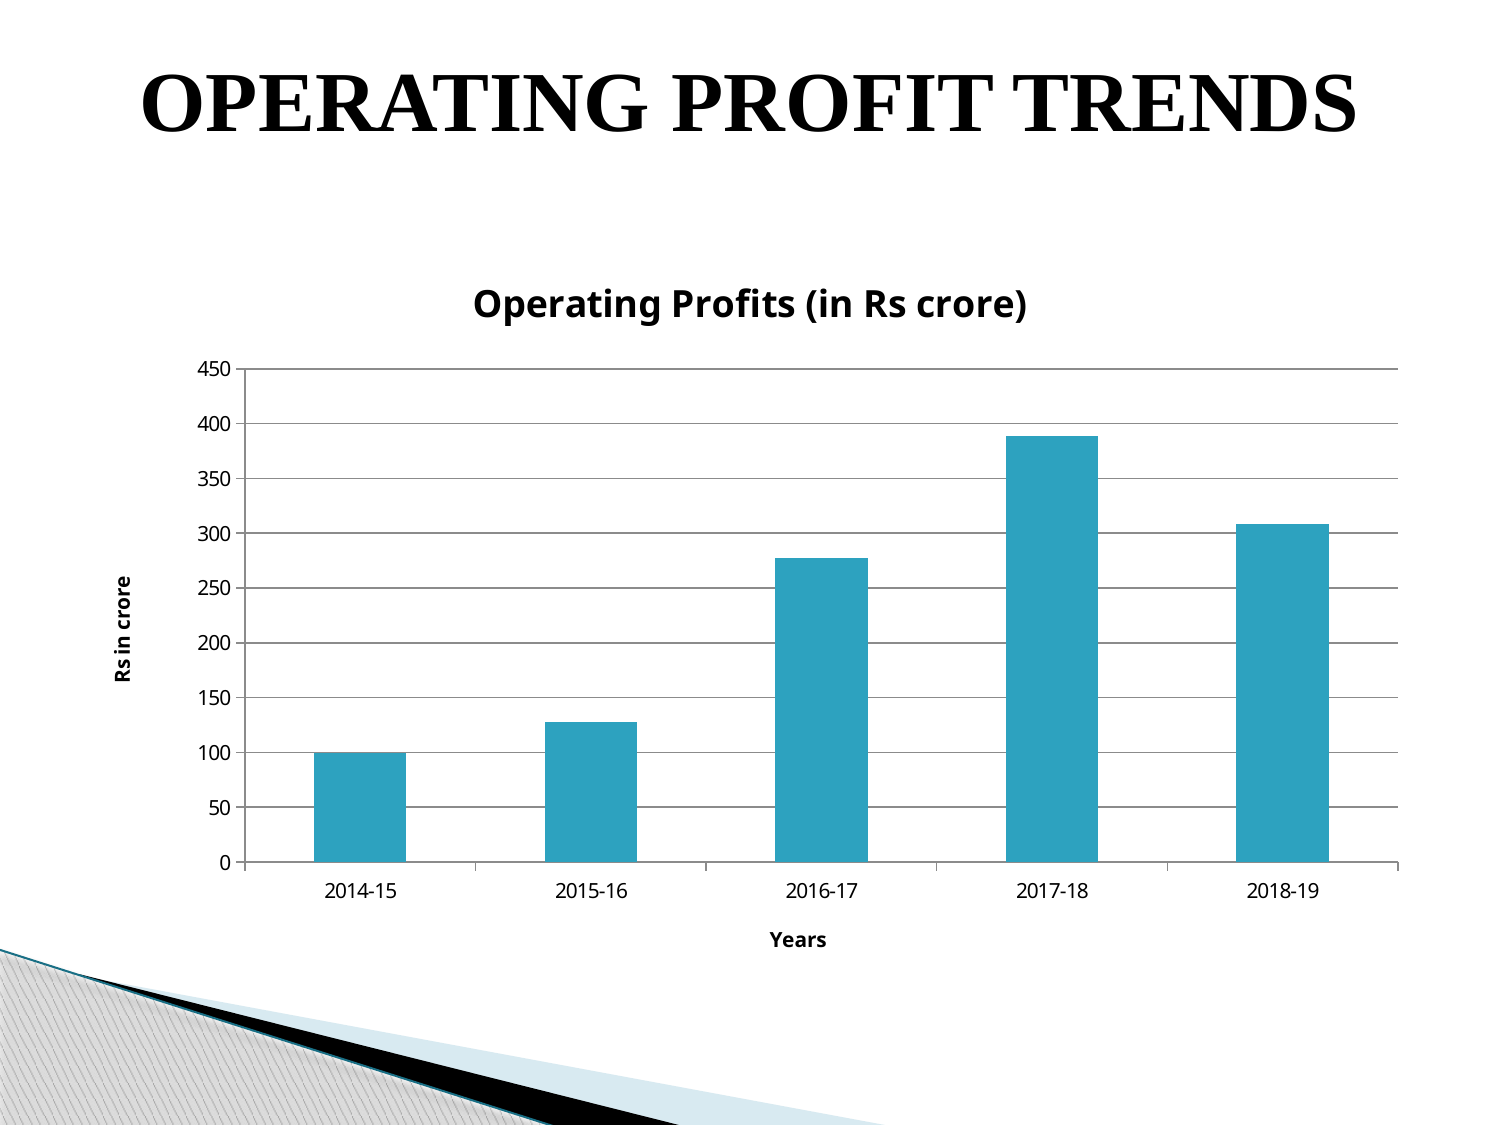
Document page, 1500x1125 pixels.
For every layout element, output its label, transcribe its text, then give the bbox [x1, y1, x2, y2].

chart [74, 242, 1426, 986]
title OPERATING PROFIT TRENDS [75, 3, 1425, 191]
